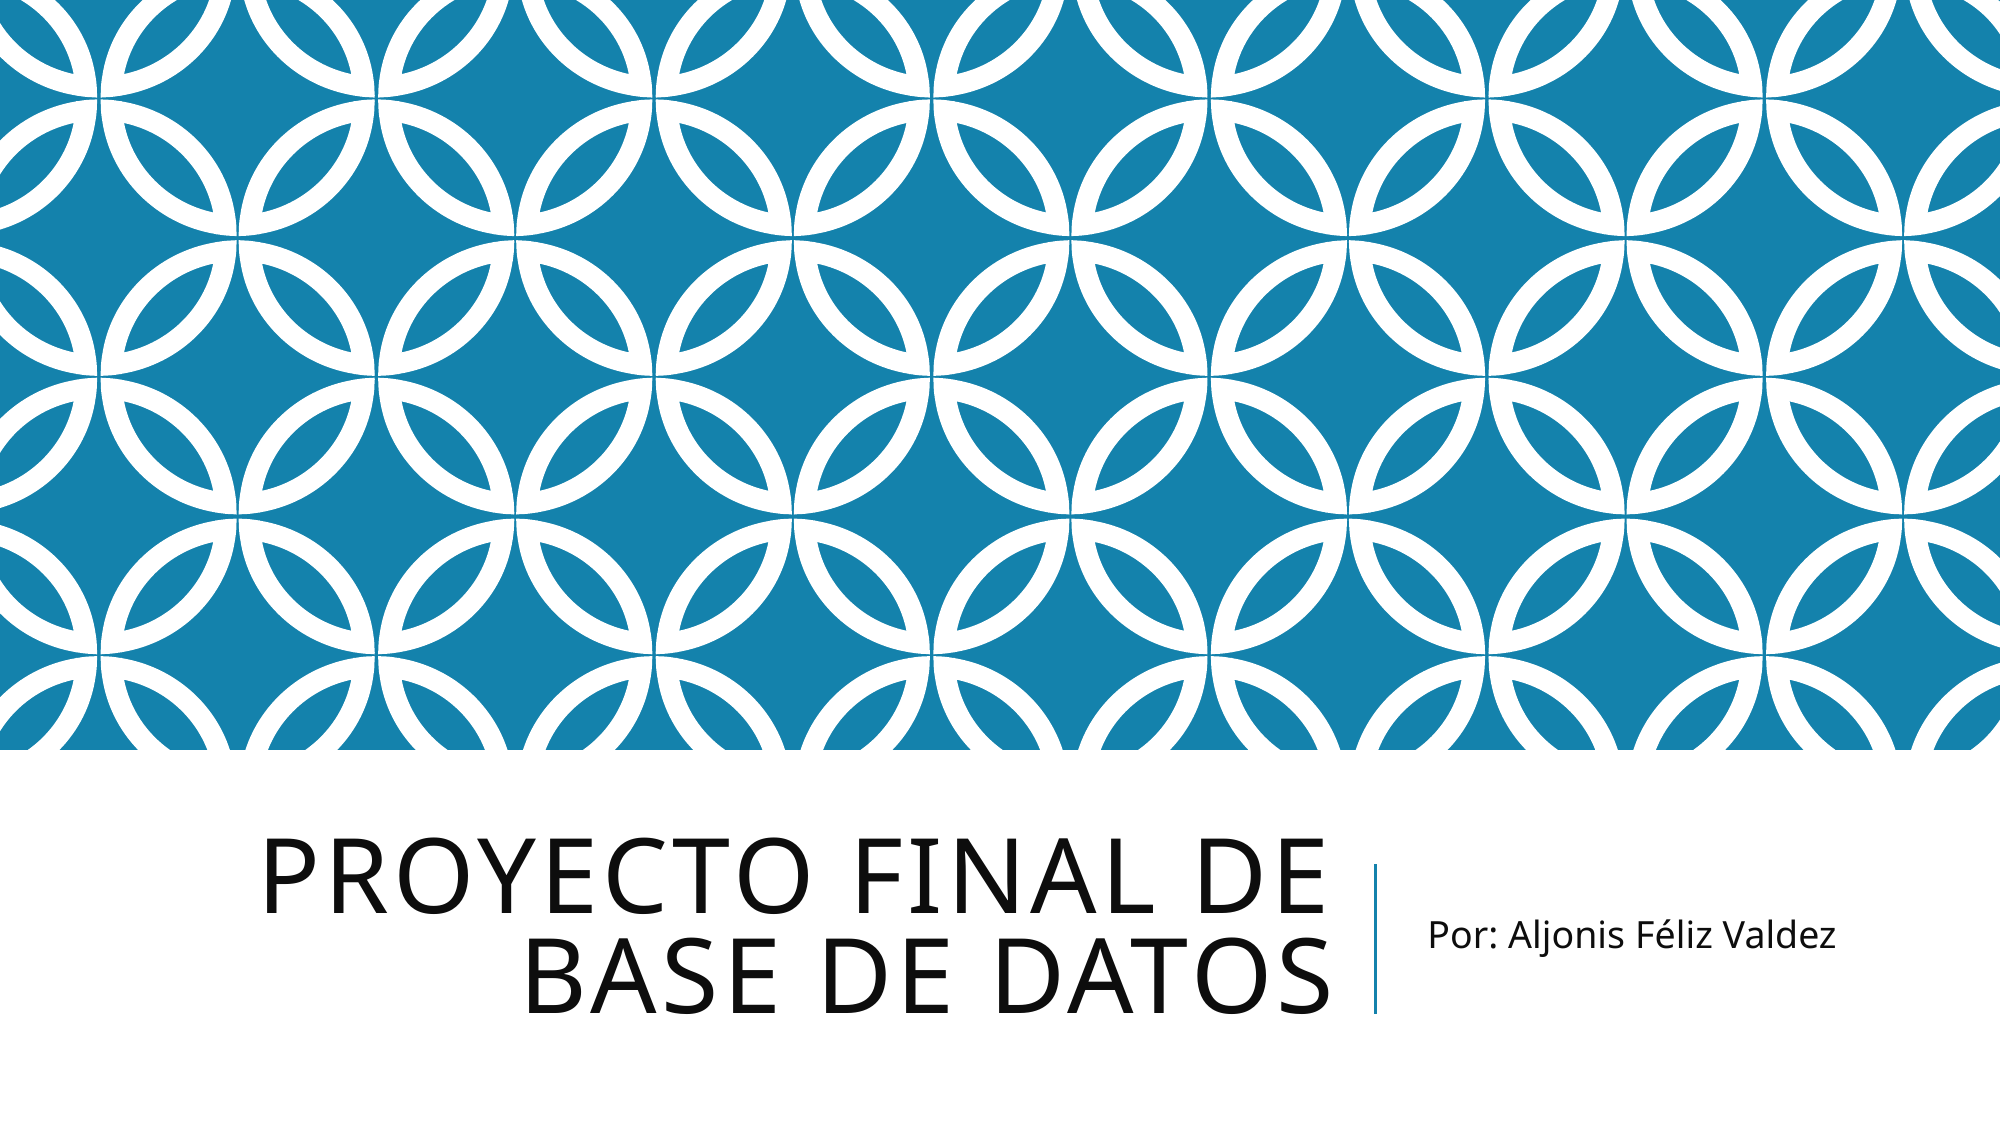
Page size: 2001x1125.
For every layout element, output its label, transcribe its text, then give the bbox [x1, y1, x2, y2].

subtitle Por: Aljonis Féliz Valdez [1412, 813, 1938, 1054]
title Proyecto final de base de datos [75, 813, 1350, 1054]
